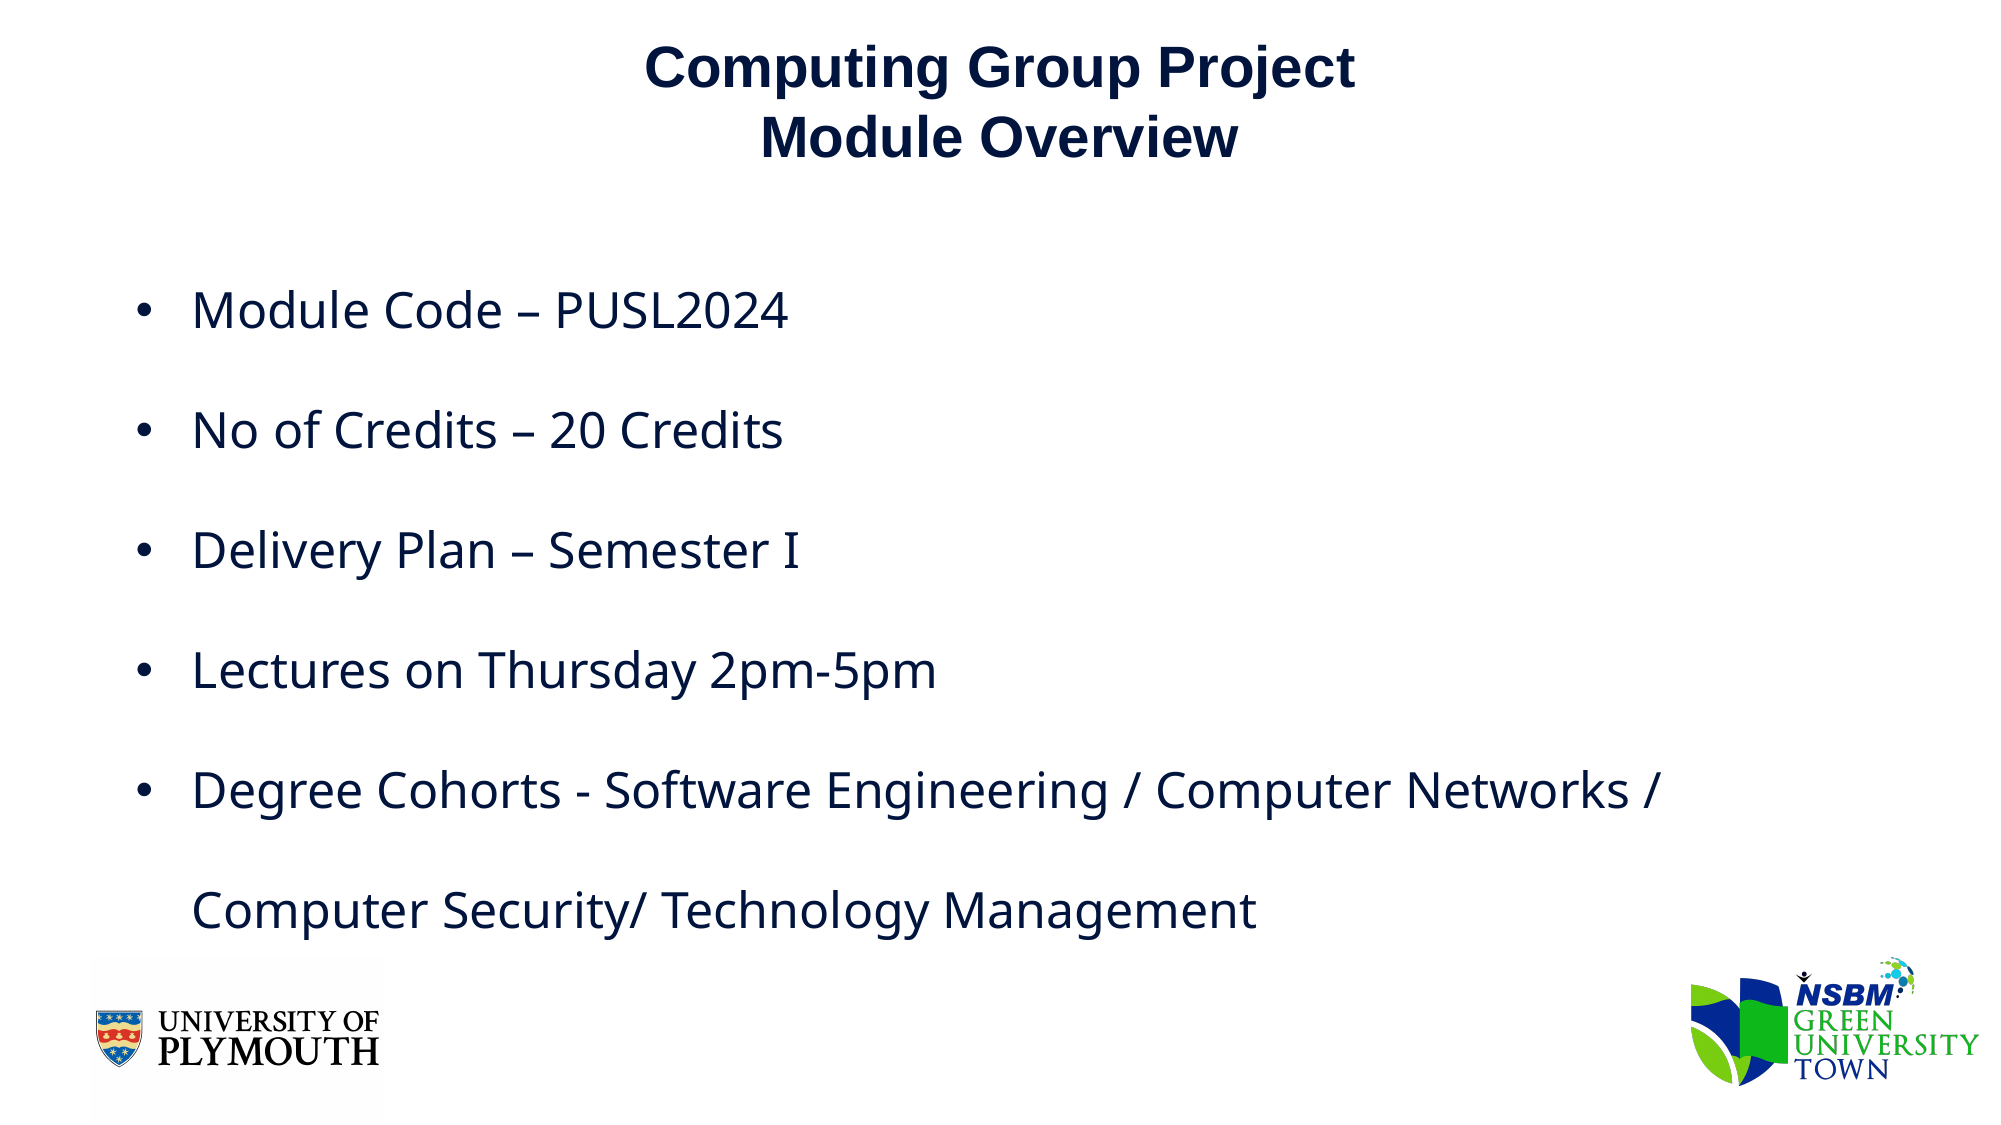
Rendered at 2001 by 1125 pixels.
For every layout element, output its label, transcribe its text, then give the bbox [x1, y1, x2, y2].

text_box Computing Group Project Module Overview Module Code – PUSL2024 No of Credits – 20 Credits Delivery Plan – Semester I Lectures on Thursday 2pm-5pm Degree Cohorts - Software Engineering / Computer Networks / Computer Security/ Technology Management [120, 21, 1880, 1125]
picture [90, 957, 385, 1121]
picture [1691, 957, 1979, 1086]
